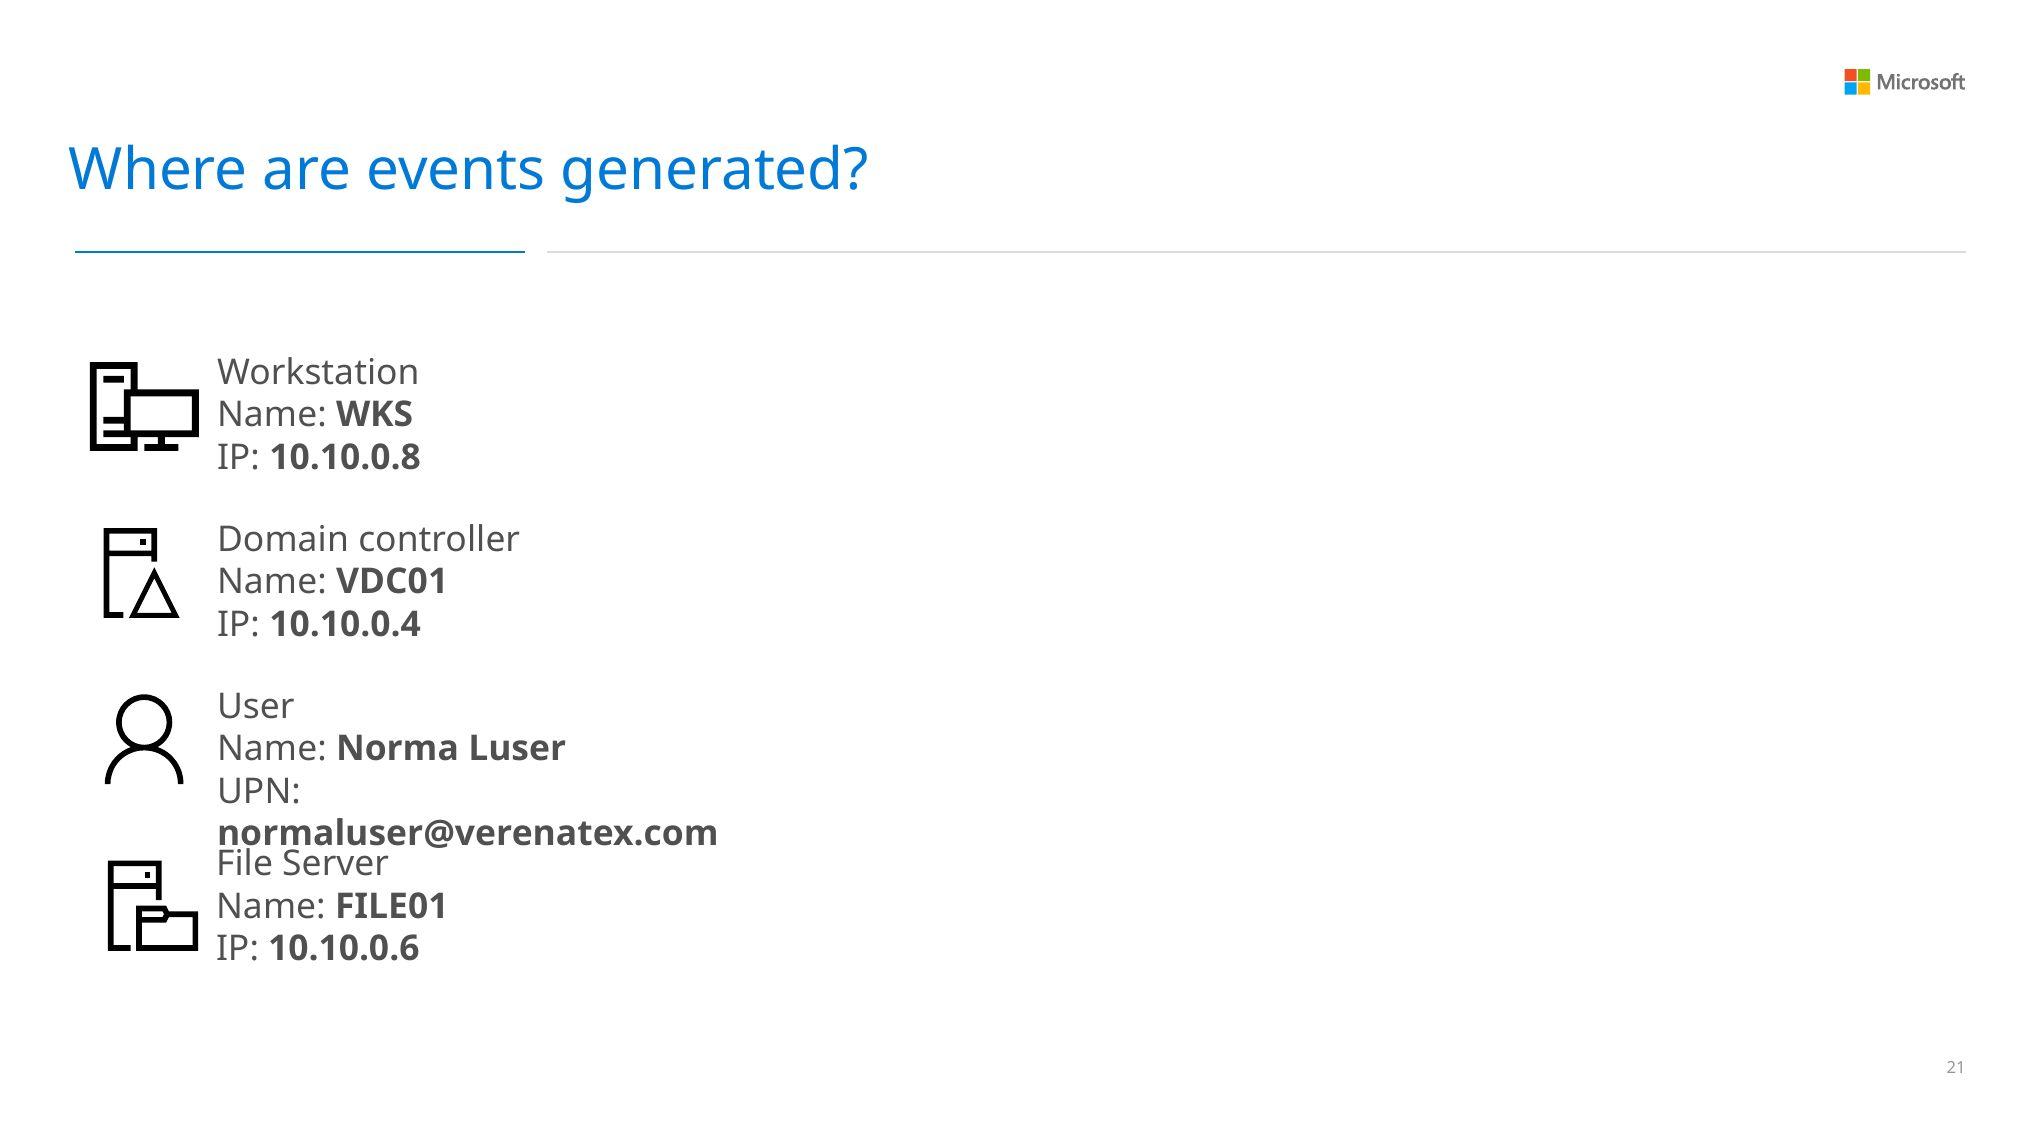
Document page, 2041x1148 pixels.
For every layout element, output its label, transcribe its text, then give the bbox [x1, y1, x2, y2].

picture [99, 523, 183, 621]
picture [103, 856, 202, 954]
slide_number 20 [1904, 1058, 1966, 1077]
picture [100, 689, 187, 788]
text_box Domain controller Name: VDC01 IP: 10.10.0.4 [202, 508, 594, 651]
list Where are events generated? [45, 120, 1968, 200]
text_box User Name: Norma Luser UPN: normaluser@verenatex.com [202, 675, 801, 861]
text_box Workstation Name: WKS IP: 10.10.0.8 [202, 341, 594, 484]
picture [84, 356, 203, 455]
text_box File Server Name: FILE01 IP: 10.10.0.6 [201, 832, 593, 976]
